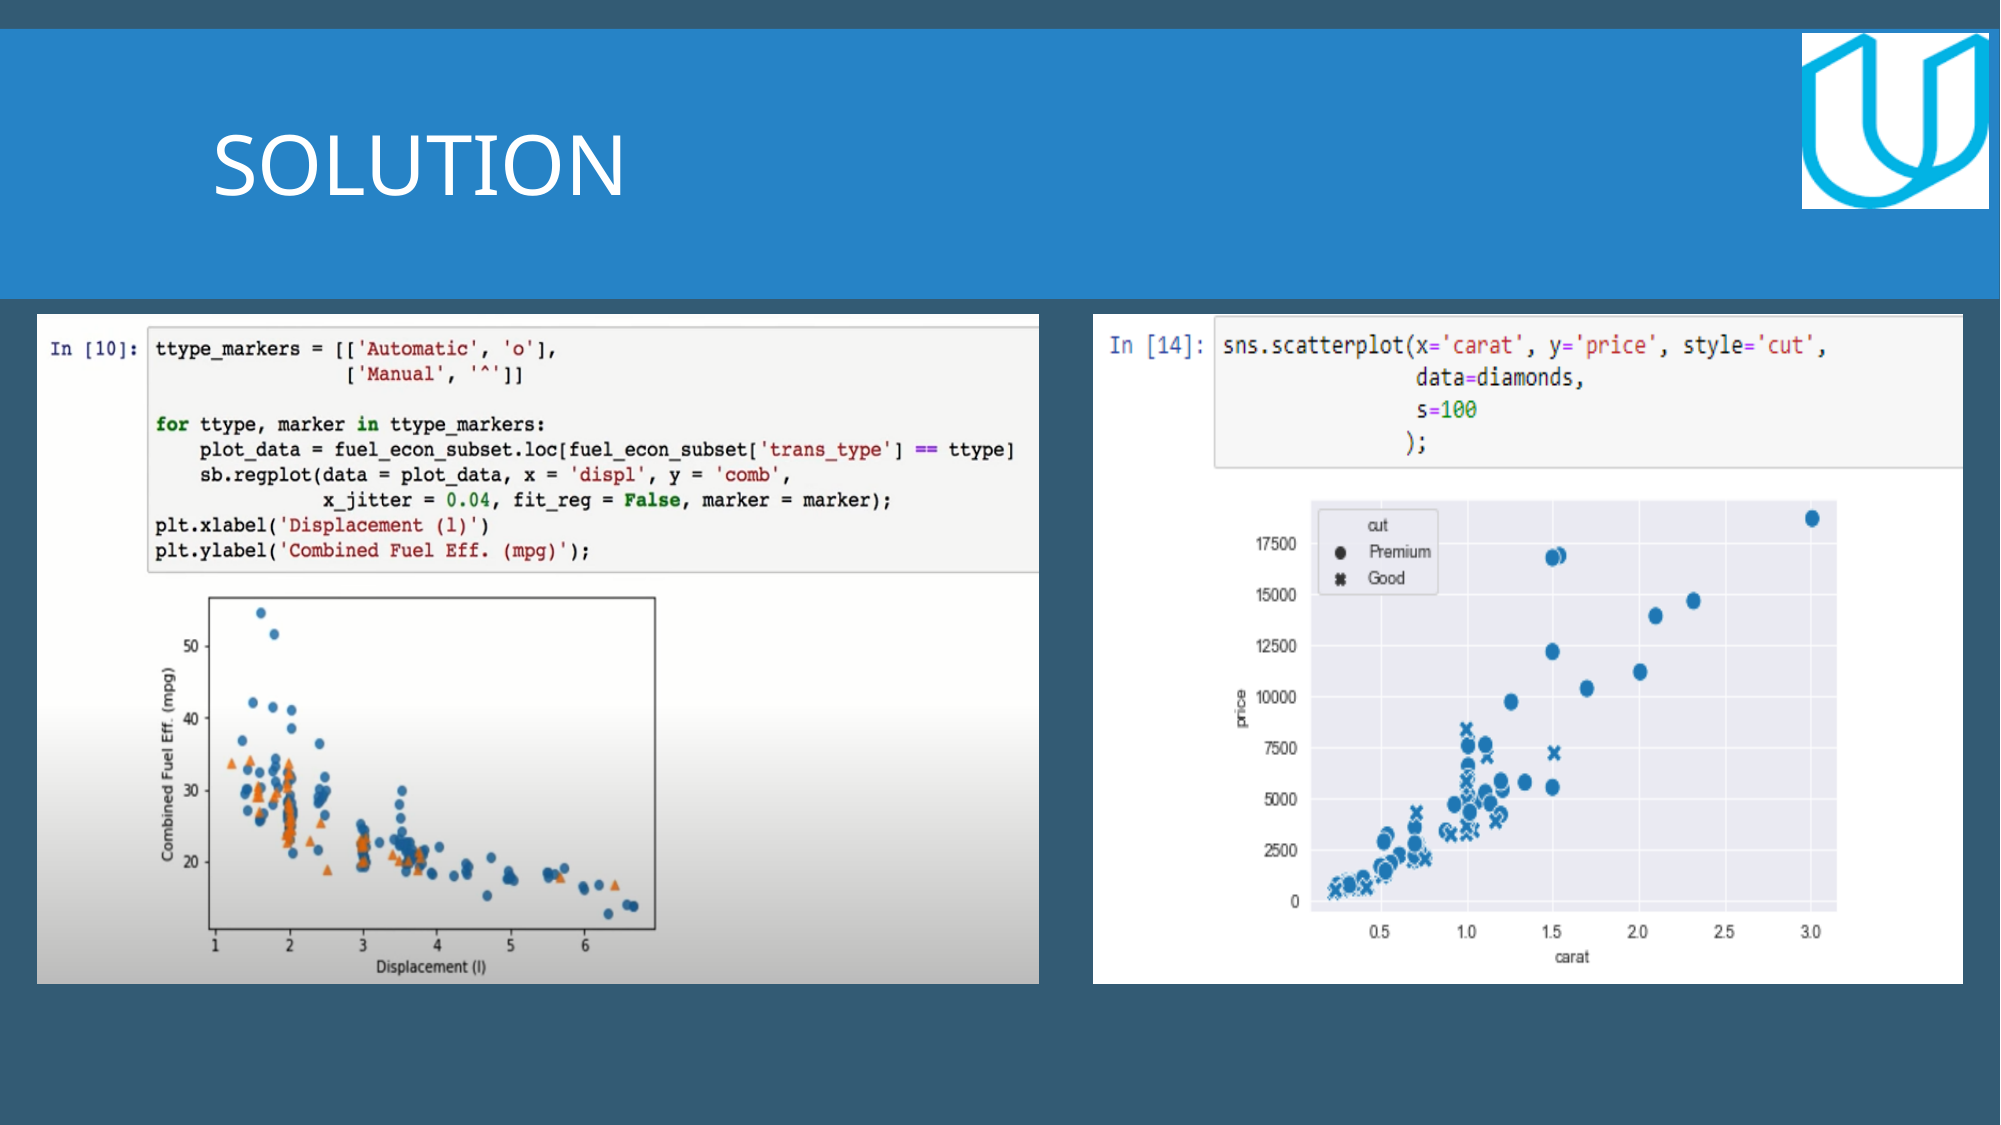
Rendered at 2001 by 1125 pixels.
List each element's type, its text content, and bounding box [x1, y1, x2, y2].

title Solution [197, 46, 1803, 295]
picture [1816, 47, 1912, 197]
picture [1802, 33, 1989, 167]
picture [37, 314, 1039, 985]
picture [1093, 314, 1963, 985]
picture [1803, 159, 1866, 209]
picture [1876, 124, 1989, 209]
picture [1933, 47, 1974, 167]
